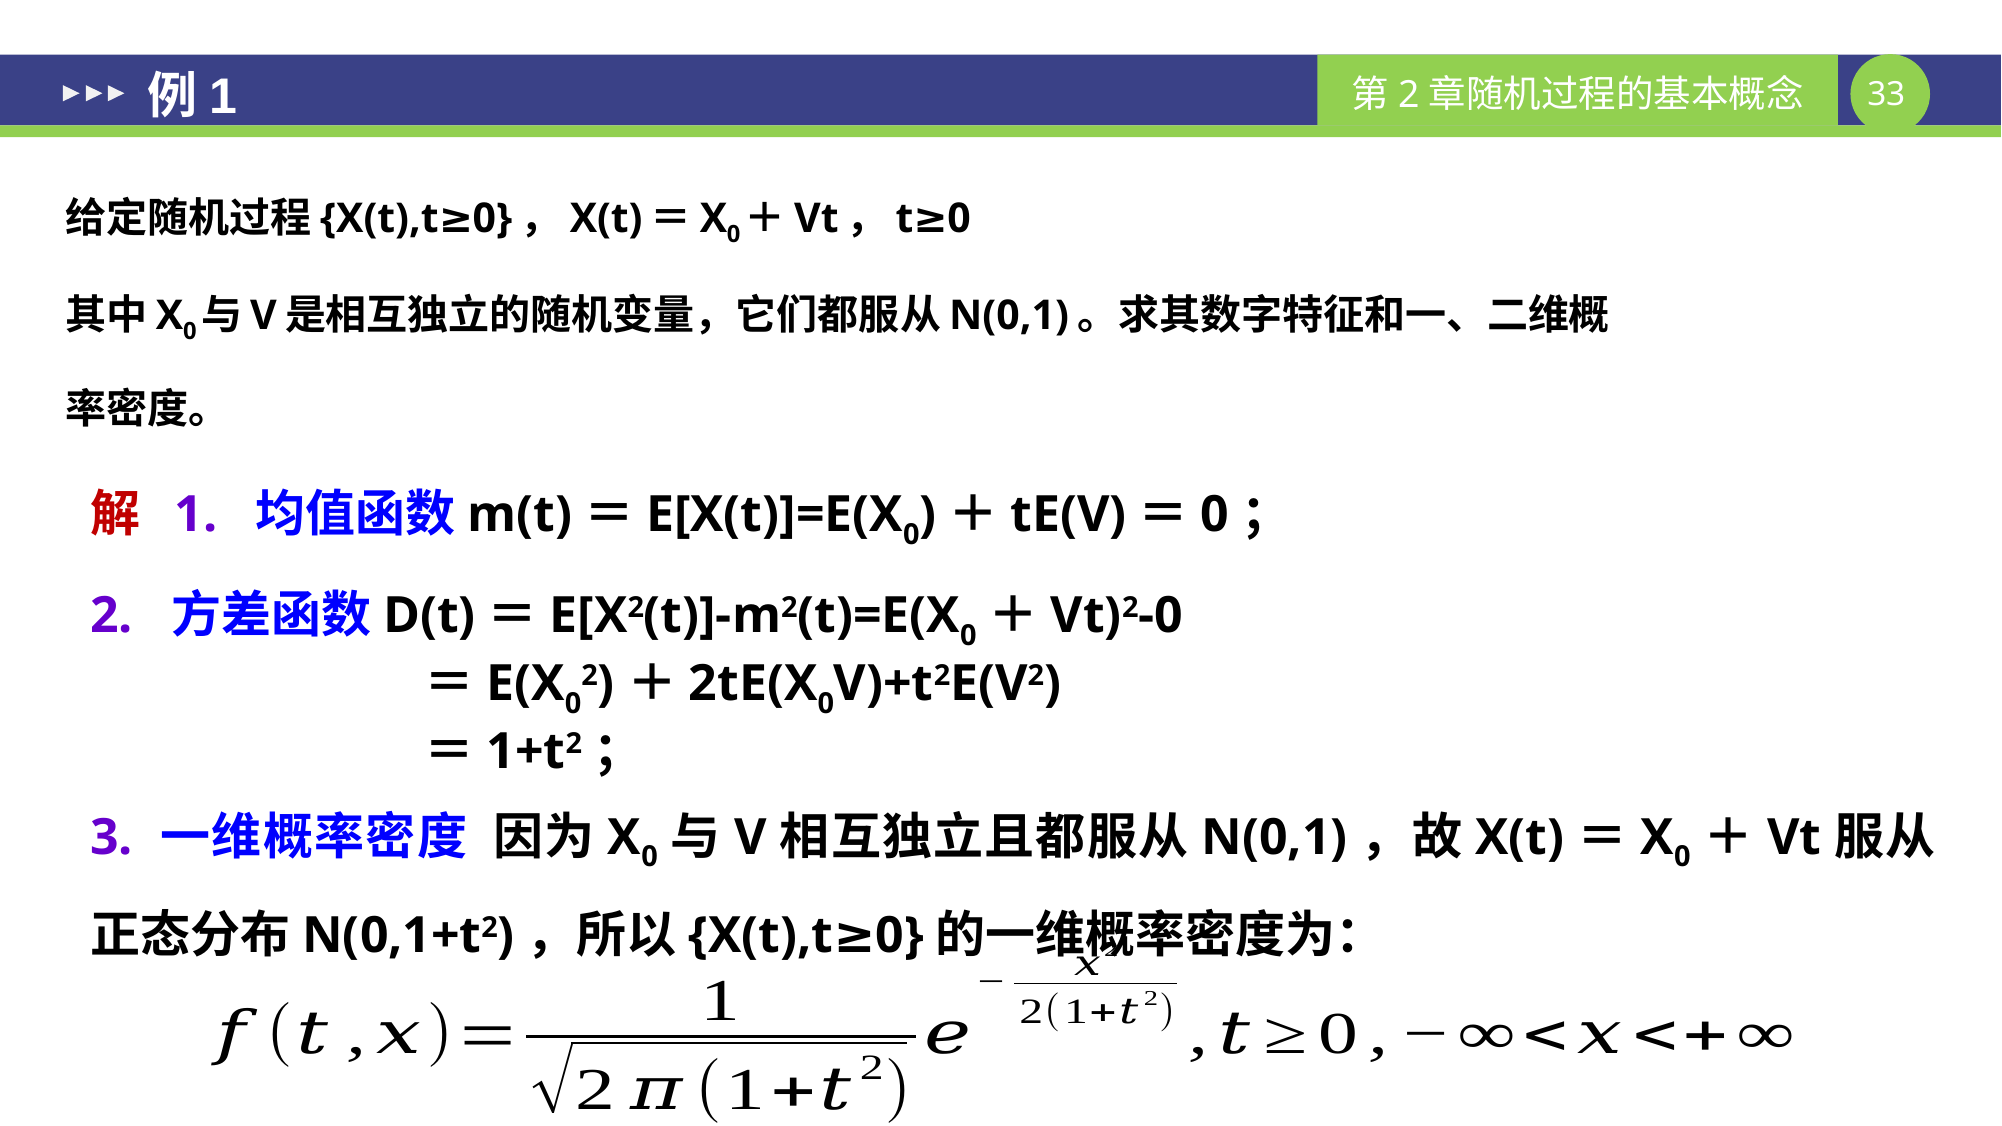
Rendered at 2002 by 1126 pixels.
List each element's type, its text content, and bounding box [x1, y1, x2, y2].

list 给定随机过程{X(t),t≥0}，X(t)＝X0＋Vt，t≥0 其中X0与V是相互独立的随机变量，它们都服从N(0,1)。求其数字特征和一、二维概 率密度。 [45, 147, 1959, 448]
text_box 2. 方差函数D(t)＝E[X2(t)]-m2(t)=E(X0＋Vt)2-0 ＝E(X02)＋2tE(X0V)+t2E(V2) ＝1+t2； [75, 575, 1926, 762]
text_box 3. 一维概率密度 因为X0与V相互独立且都服从N(0,1)，故X(t)＝X0＋Vt服从正态分布N(0,1+t2)，所以{X(t),t≥0}的一维概率密度为： [75, 762, 1951, 970]
text_box 解 1. 均值函数m(t)＝E[X(t)]=E(X0)＋tE(V)＝0； [75, 474, 1364, 558]
title 例1 [127, 57, 1003, 129]
